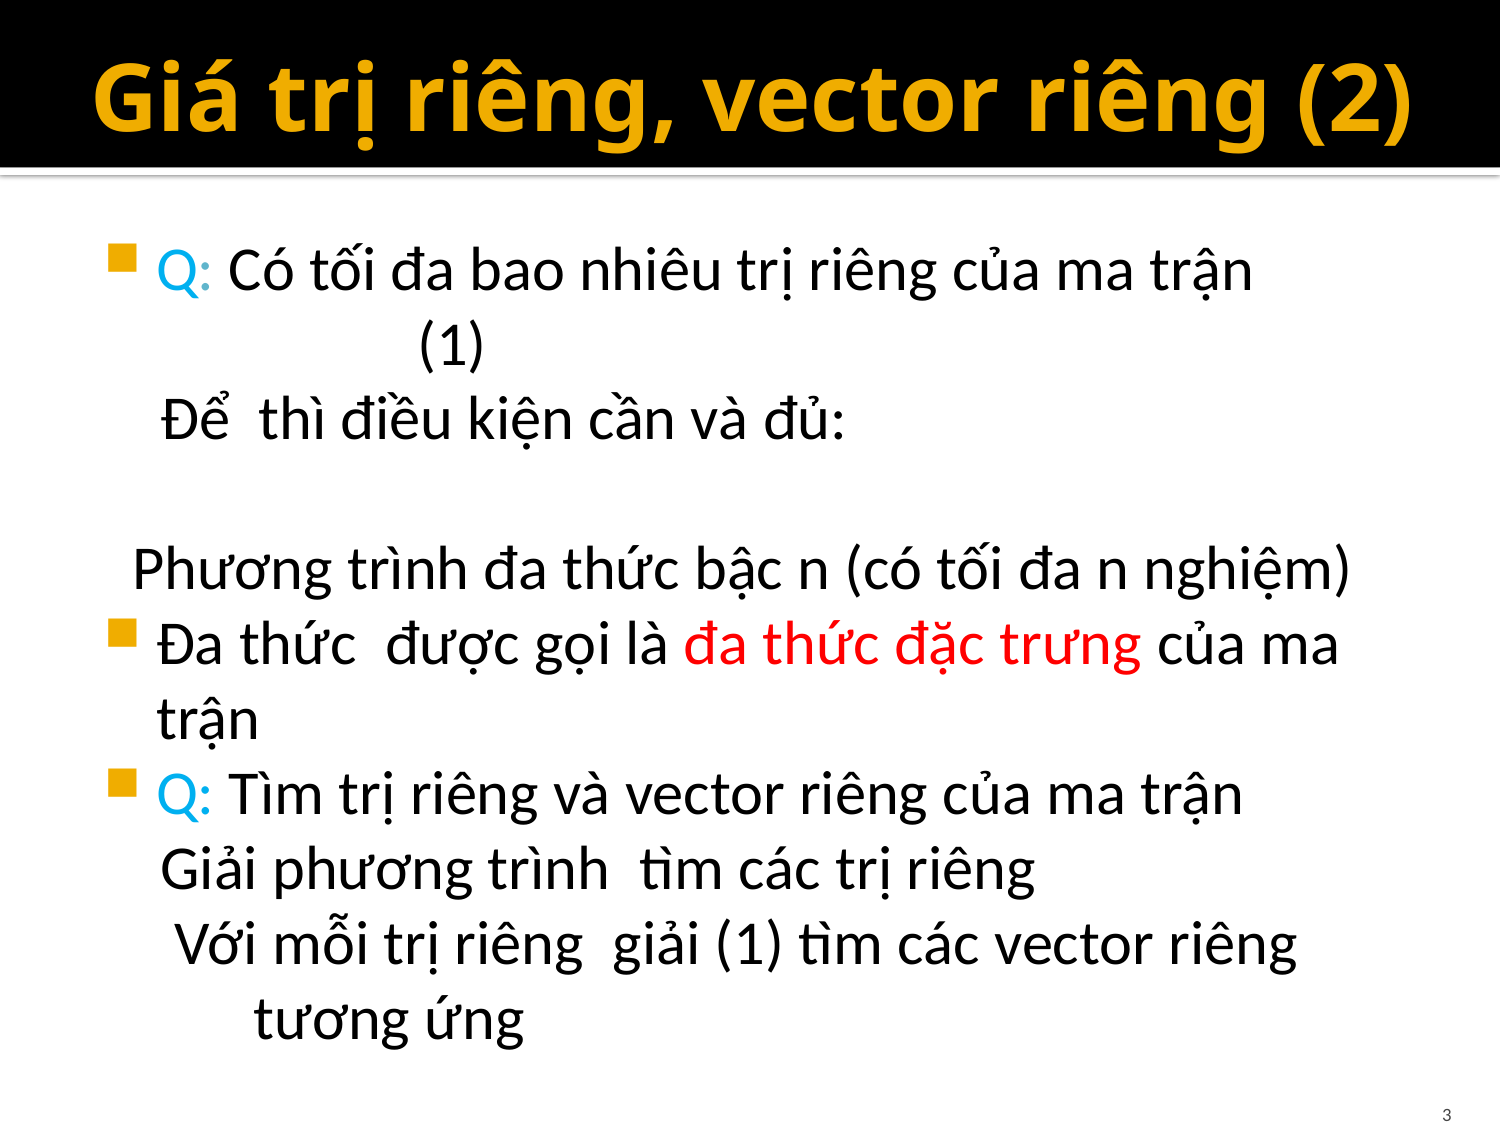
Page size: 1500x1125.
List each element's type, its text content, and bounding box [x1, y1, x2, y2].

slide_number 3 [1345, 1080, 1467, 1125]
title Giá trị riêng, vector riêng (2) [75, 12, 1425, 175]
